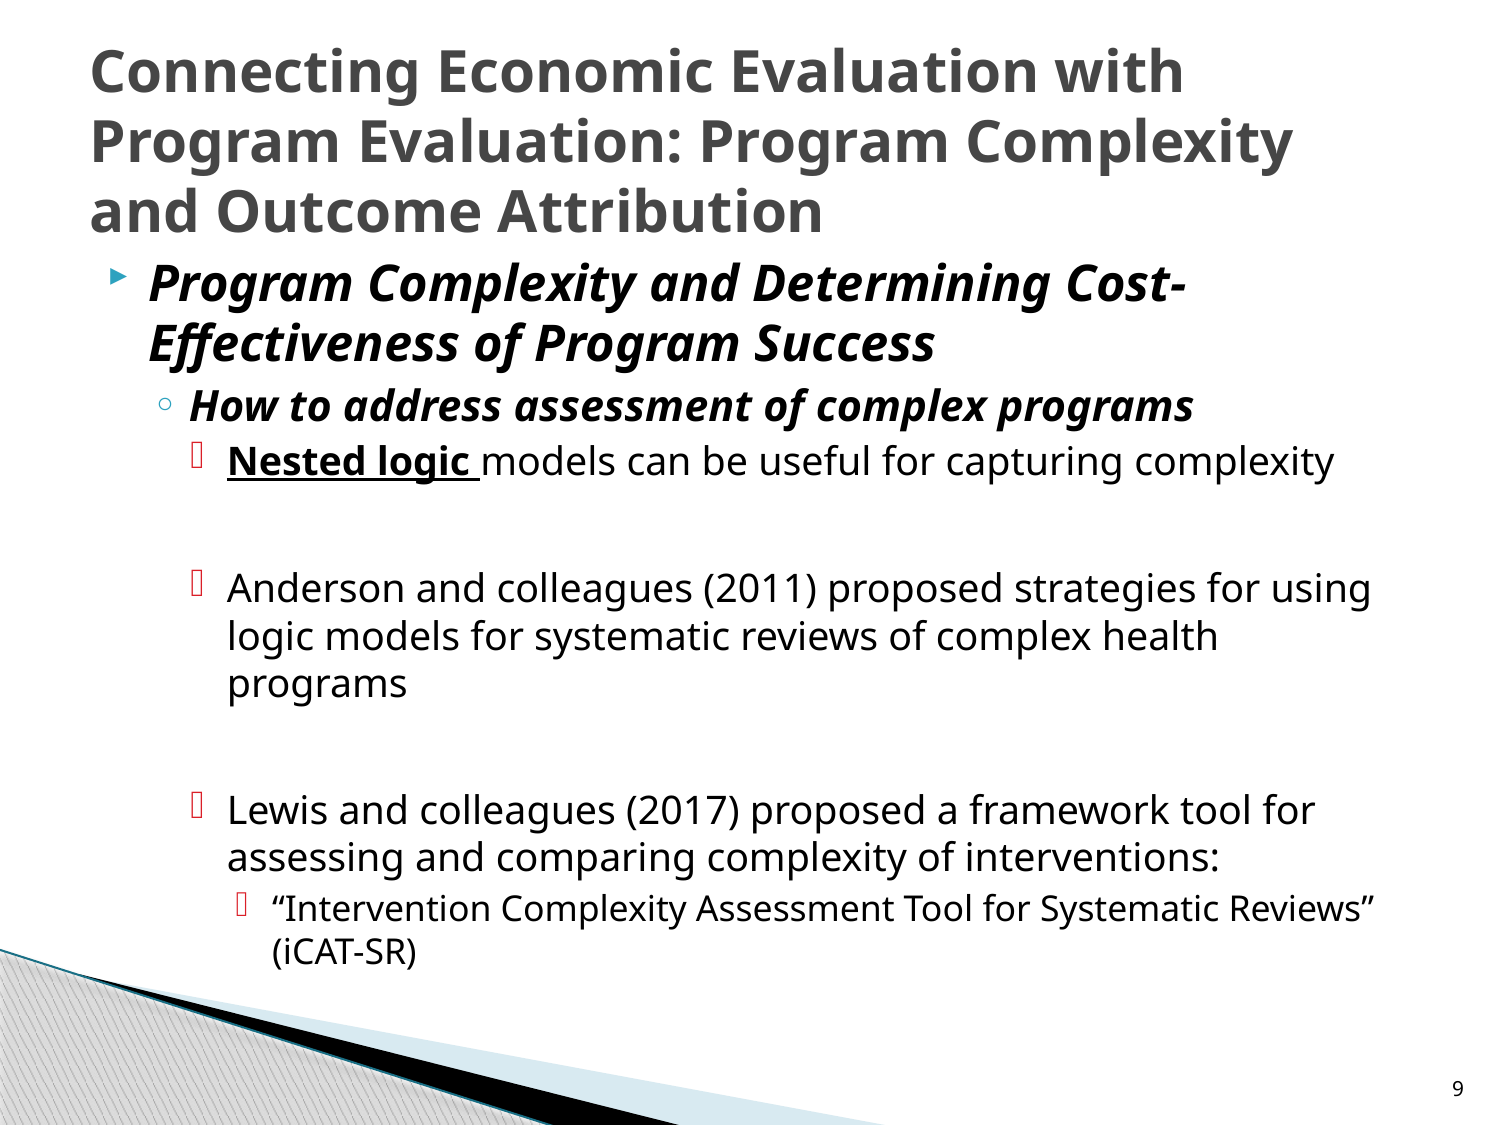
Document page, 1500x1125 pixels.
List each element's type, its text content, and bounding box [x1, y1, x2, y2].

slide_number 9 [1418, 1051, 1479, 1112]
list Program Complexity and Determining Cost-Effectiveness of Program Success How to address assessment of complex programs Nested logic models can be useful for capturing complexity Anderson and colleagues (2011) proposed strategies for using logic models for systematic reviews of complex health programs Lewis and colleagues (2017) proposed a framework tool for assessing and comparing complexity of interventions: “Intervention Complexity Assessment Tool for Systematic Reviews” (iCAT-SR) [75, 243, 1425, 986]
title Connecting Economic Evaluation with Program Evaluation: Program Complexity and Outcome Attribution [75, 45, 1425, 233]
